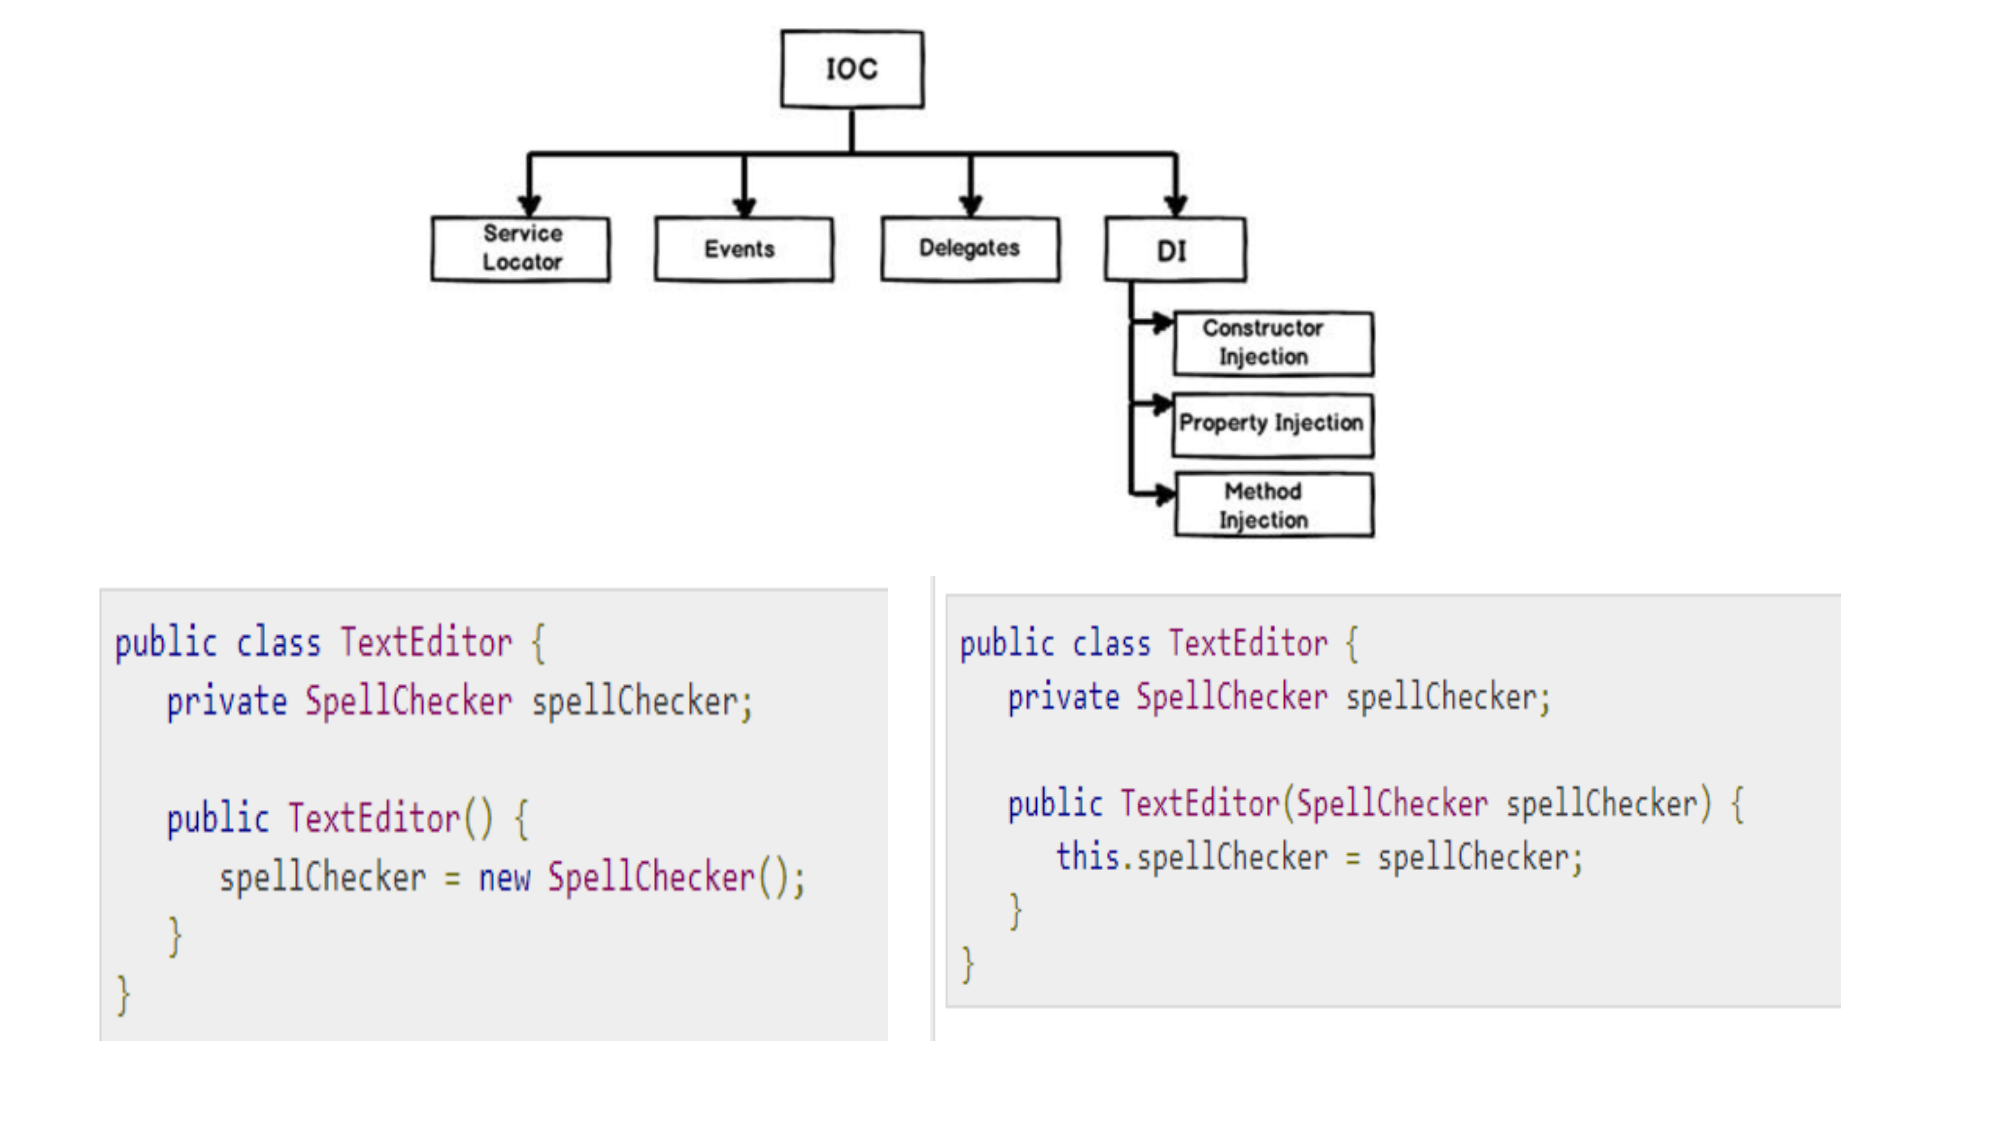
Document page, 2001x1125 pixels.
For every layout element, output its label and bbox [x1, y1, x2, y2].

picture [98, 0, 1842, 1041]
